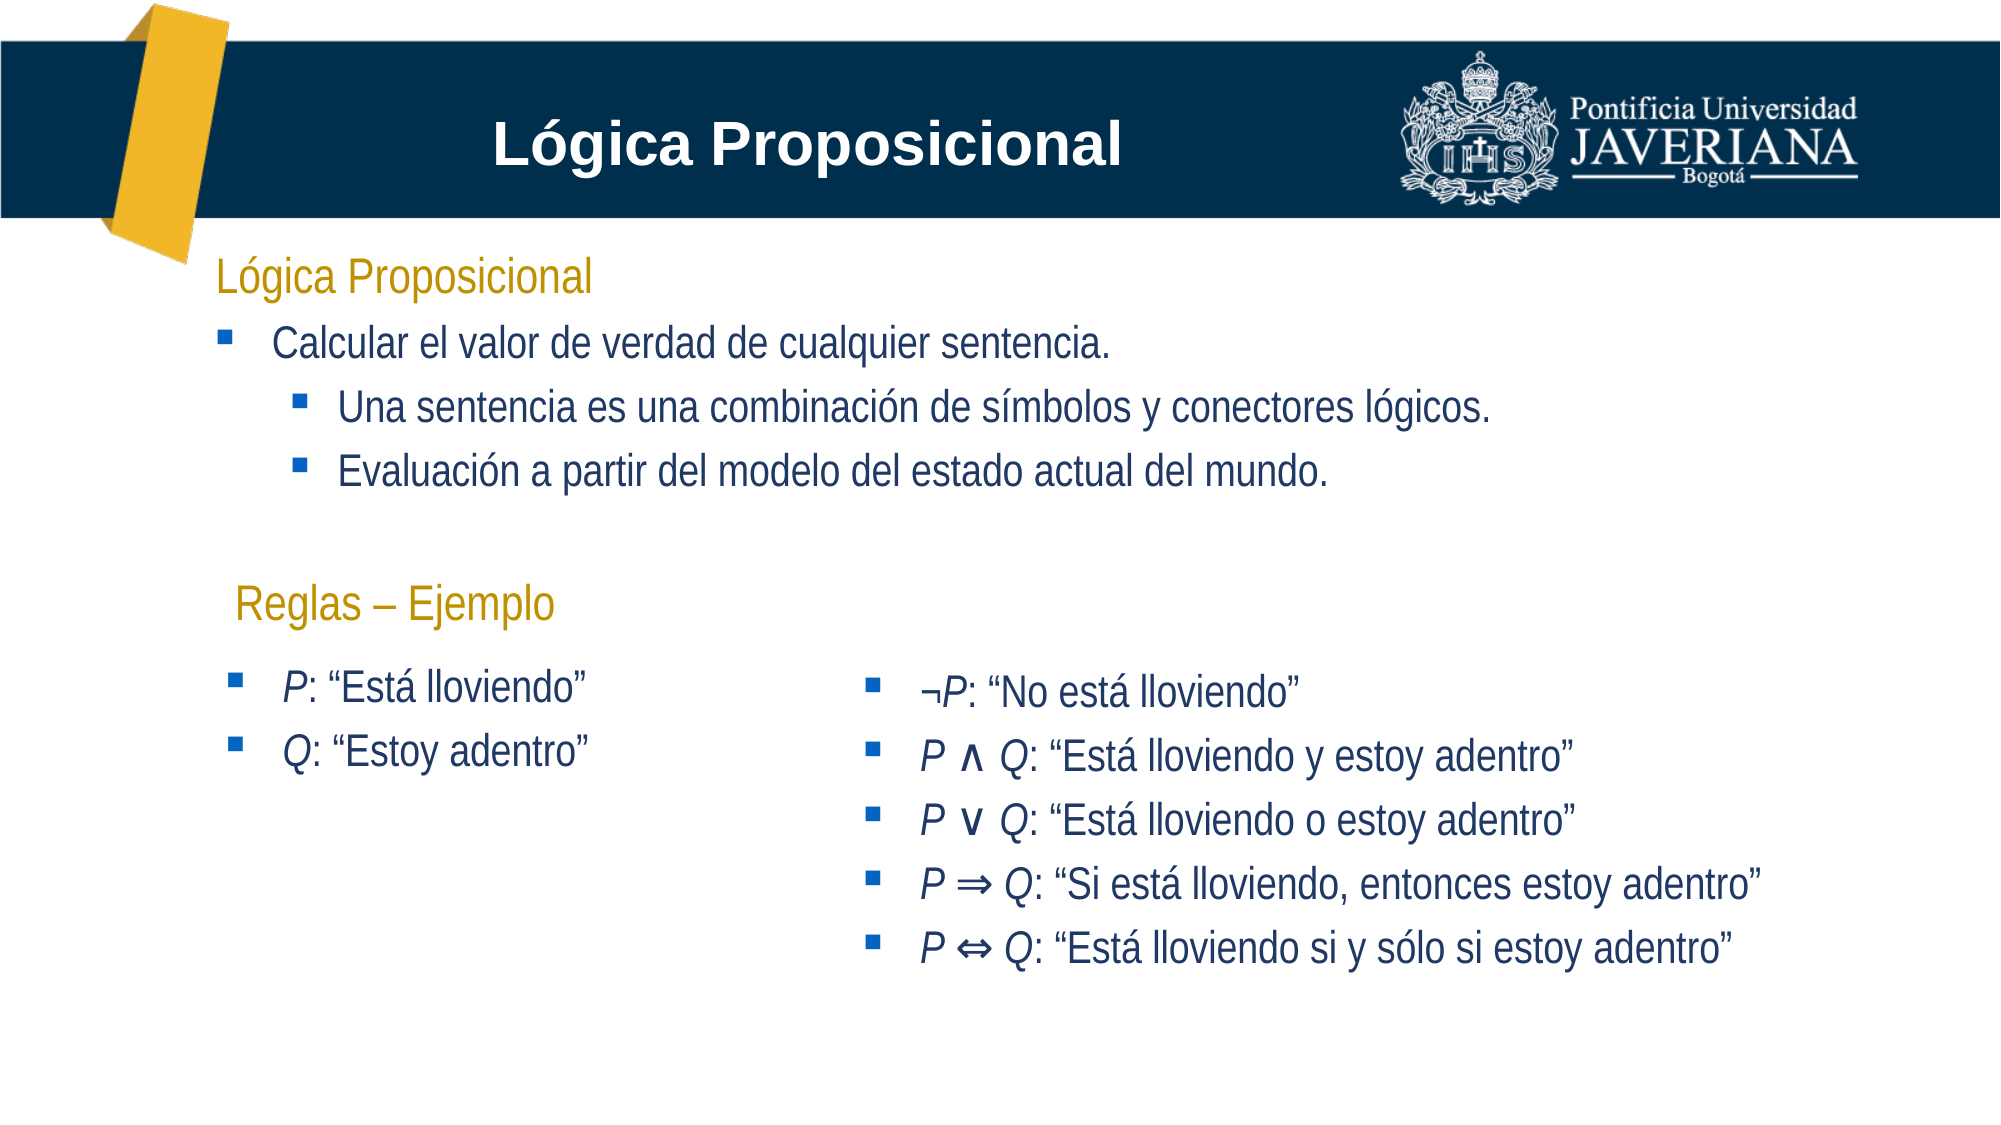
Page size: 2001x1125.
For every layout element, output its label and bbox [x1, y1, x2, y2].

list [0, 0, 2000, 1125]
